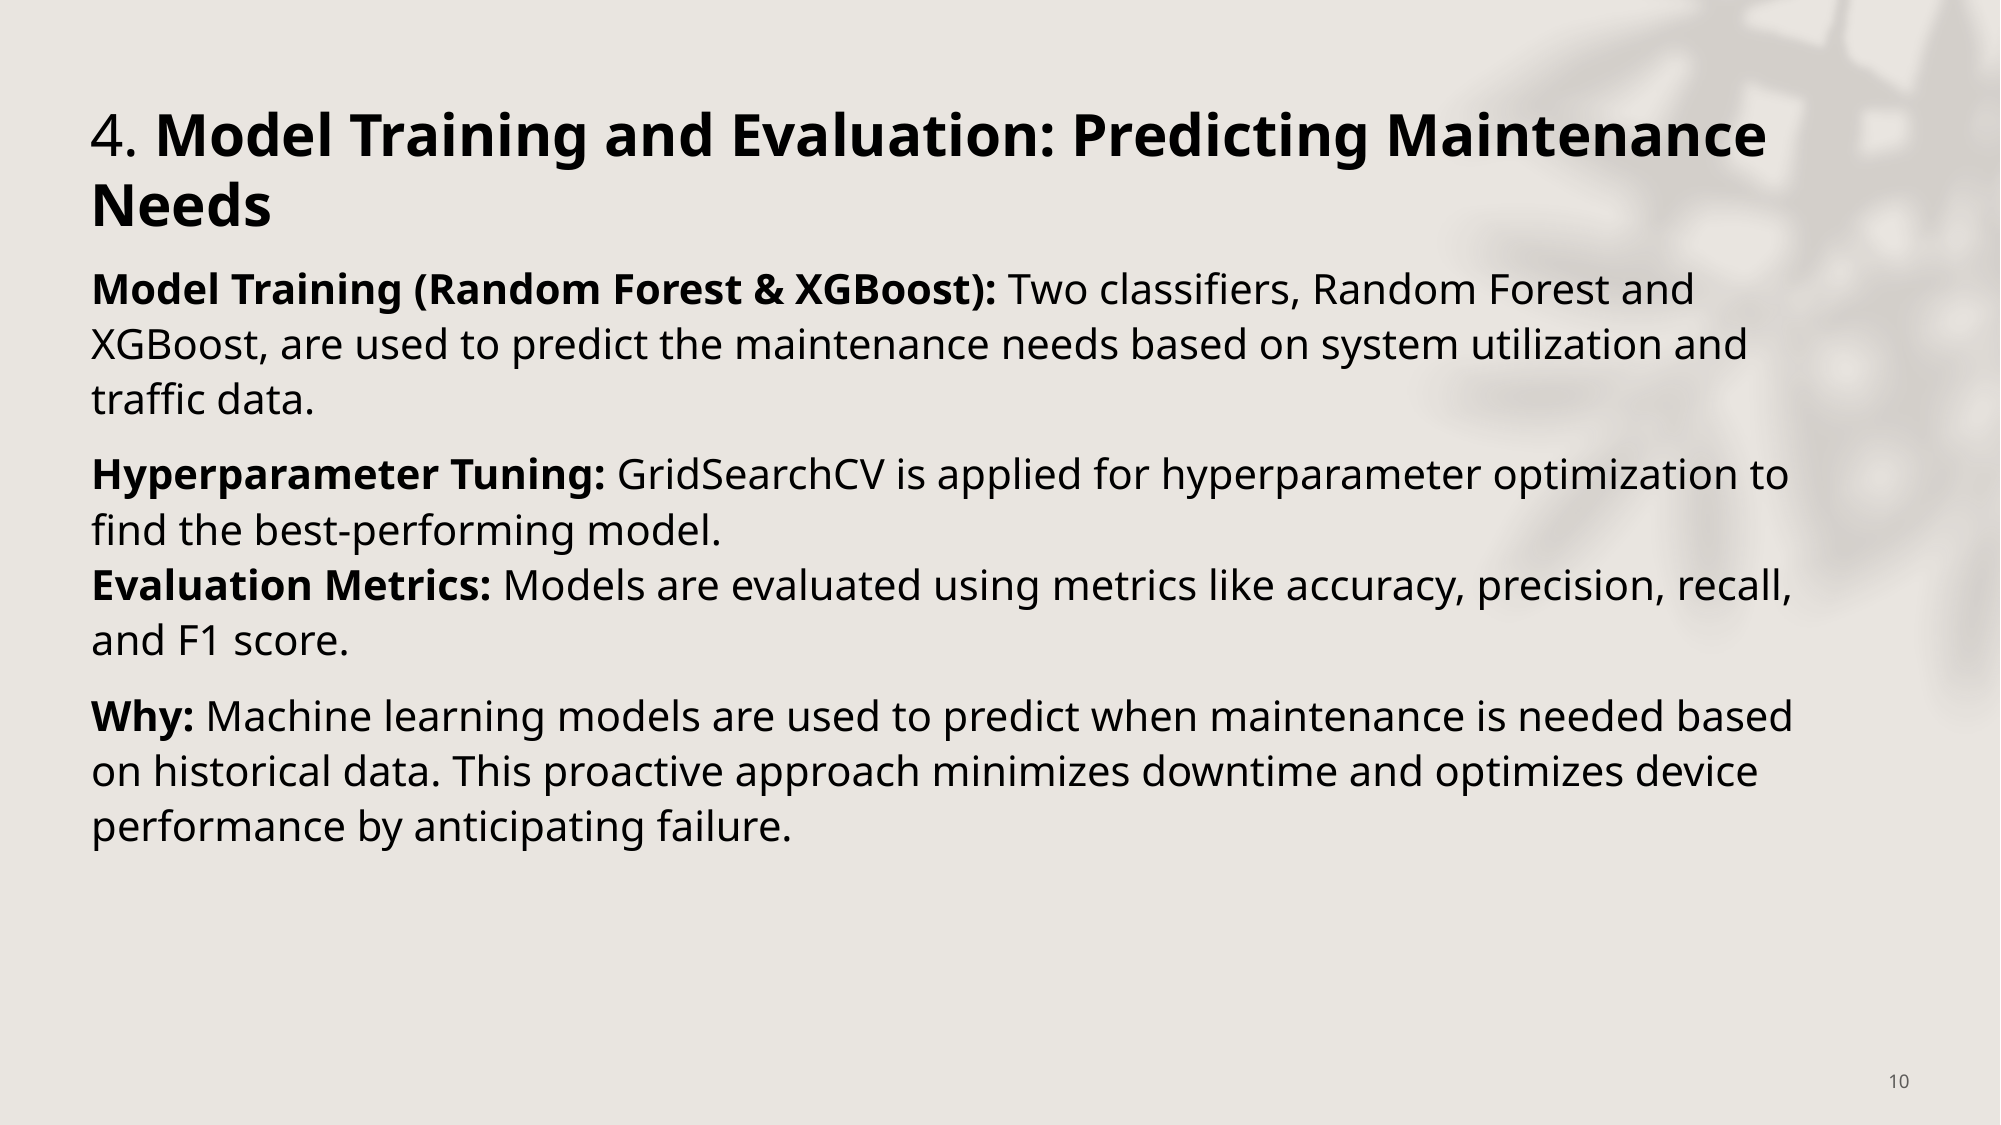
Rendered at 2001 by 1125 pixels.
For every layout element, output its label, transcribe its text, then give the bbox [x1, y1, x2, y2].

title 4. Model Training and Evaluation: Predicting Maintenance Needs [75, 59, 1925, 278]
list Model Training (Random Forest & XGBoost): Two classifiers, Random Forest and XGBoost, are used to predict the maintenance needs based on system utilization and traffic data. Hyperparameter Tuning: GridSearchCV is applied for hyperparameter optimization to find the best-performing model. Evaluation Metrics: Models are evaluated using metrics like accuracy, precision, recall, and F1 score. Why: Machine learning models are used to predict when maintenance is needed based on historical data. This proactive approach minimizes downtime and optimizes device performance by anticipating failure. [76, 278, 1861, 976]
slide_number 10 [1474, 1052, 1925, 1113]
